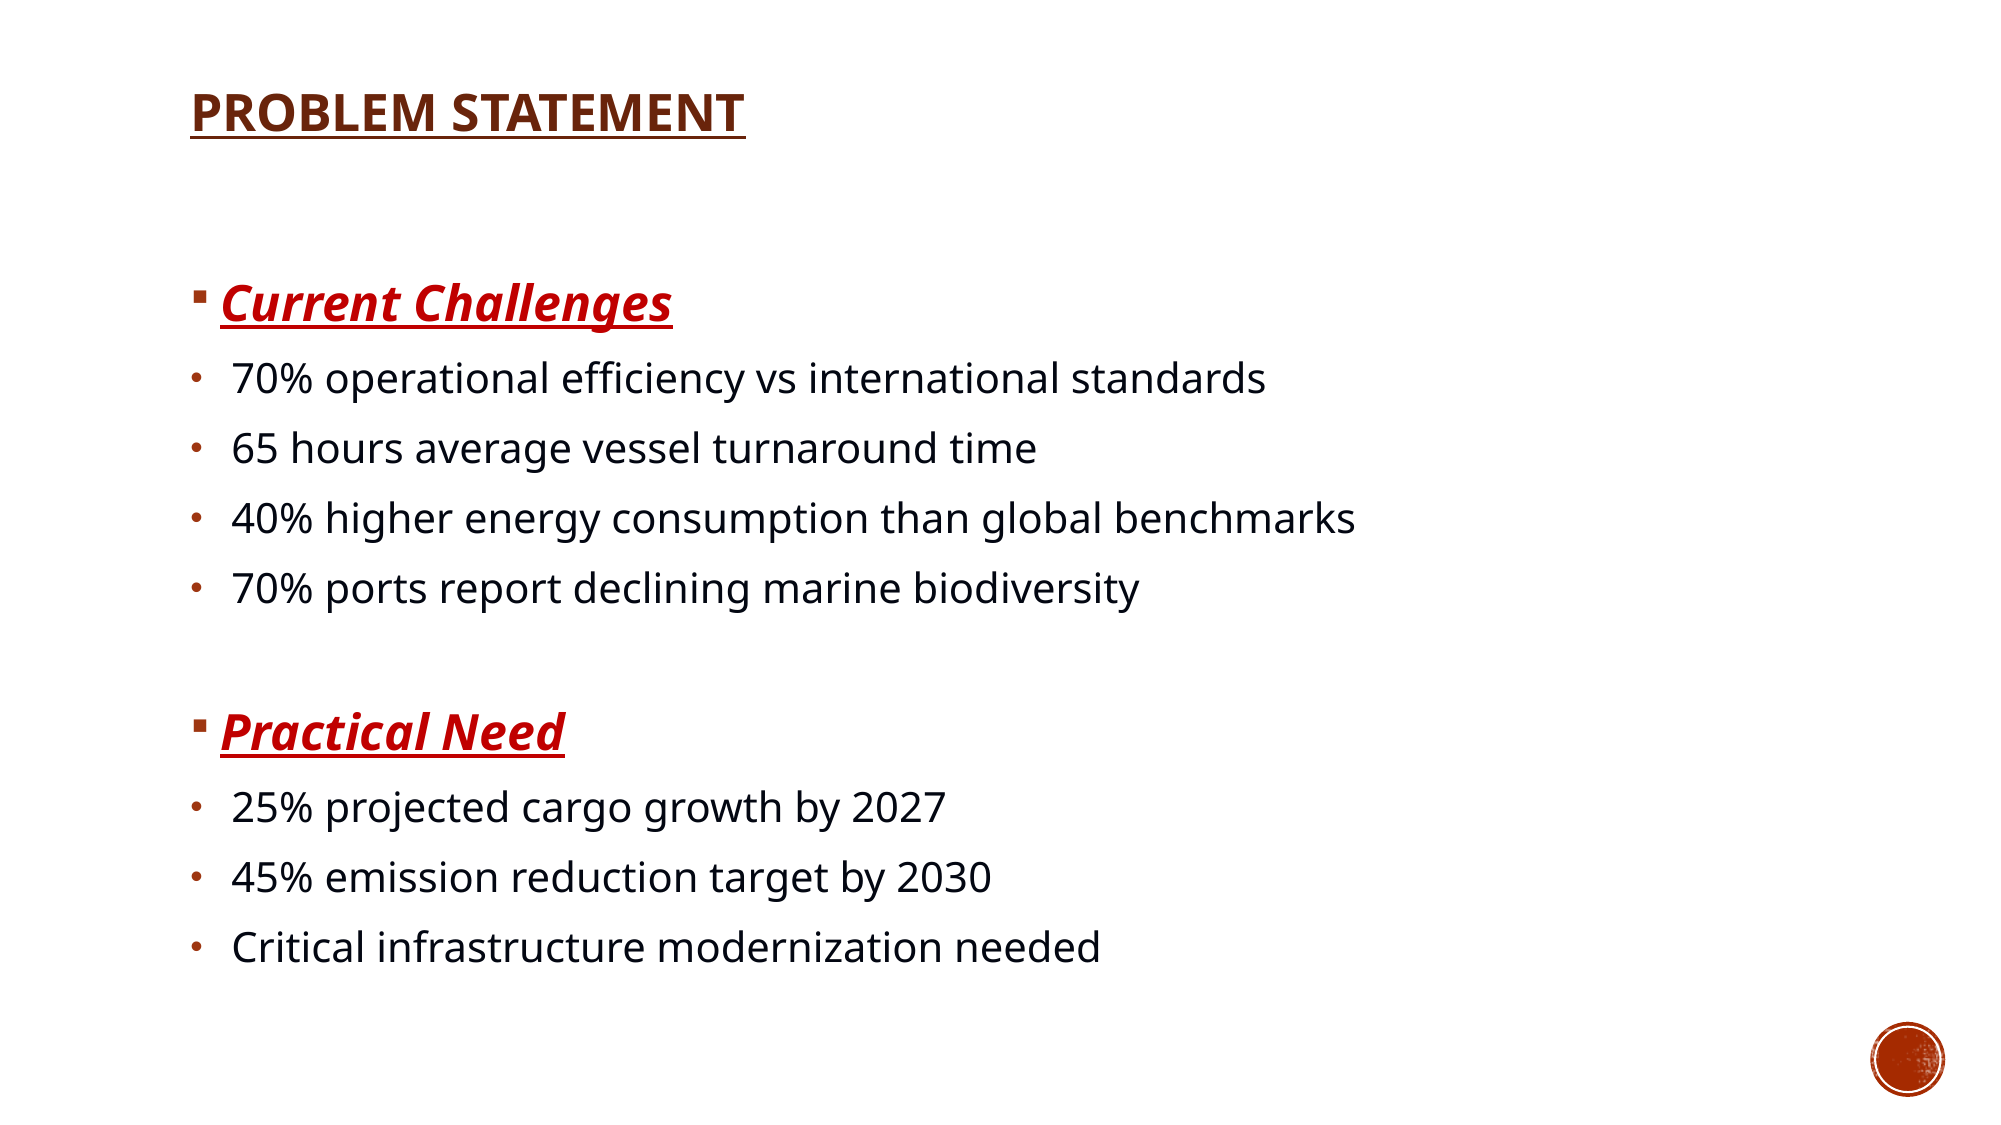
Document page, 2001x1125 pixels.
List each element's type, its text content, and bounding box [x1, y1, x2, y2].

list Current Challenges 70% operational efficiency vs international standards 65 hours average vessel turnaround time 40% higher energy consumption than global benchmarks 70% ports report declining marine biodiversity Practical Need 25% projected cargo growth by 2027 45% emission reduction target by 2030 Critical infrastructure modernization needed [175, 271, 1826, 1074]
title Problem Statement [175, 79, 1826, 235]
